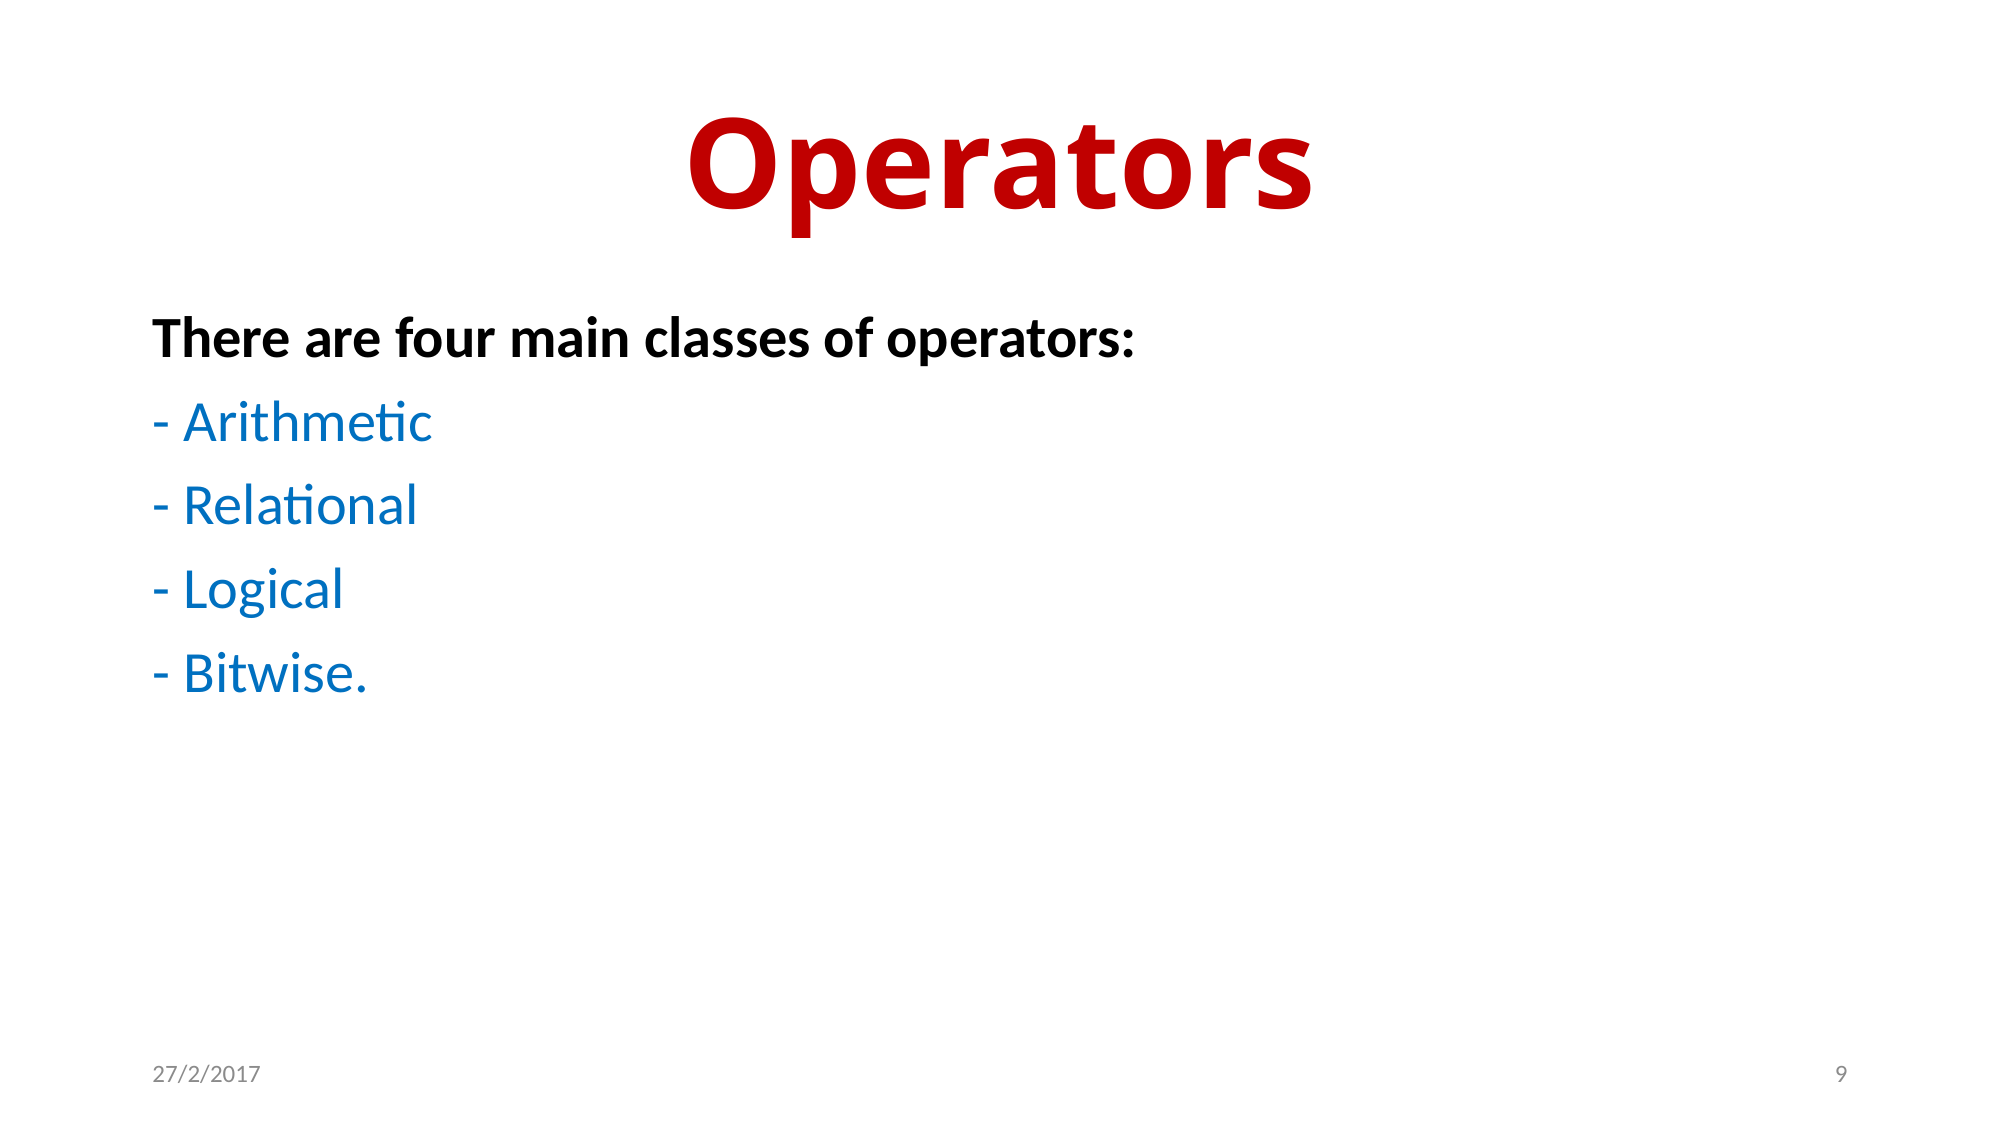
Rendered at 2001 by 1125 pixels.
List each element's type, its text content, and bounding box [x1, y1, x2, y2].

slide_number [137, 1042, 588, 1103]
list There are four main classes of operators: - Arithmetic - Relational - Logical - Bitwise. [137, 299, 1863, 1014]
title Operators [137, 59, 1863, 278]
slide_number 9 [1412, 1042, 1863, 1103]
